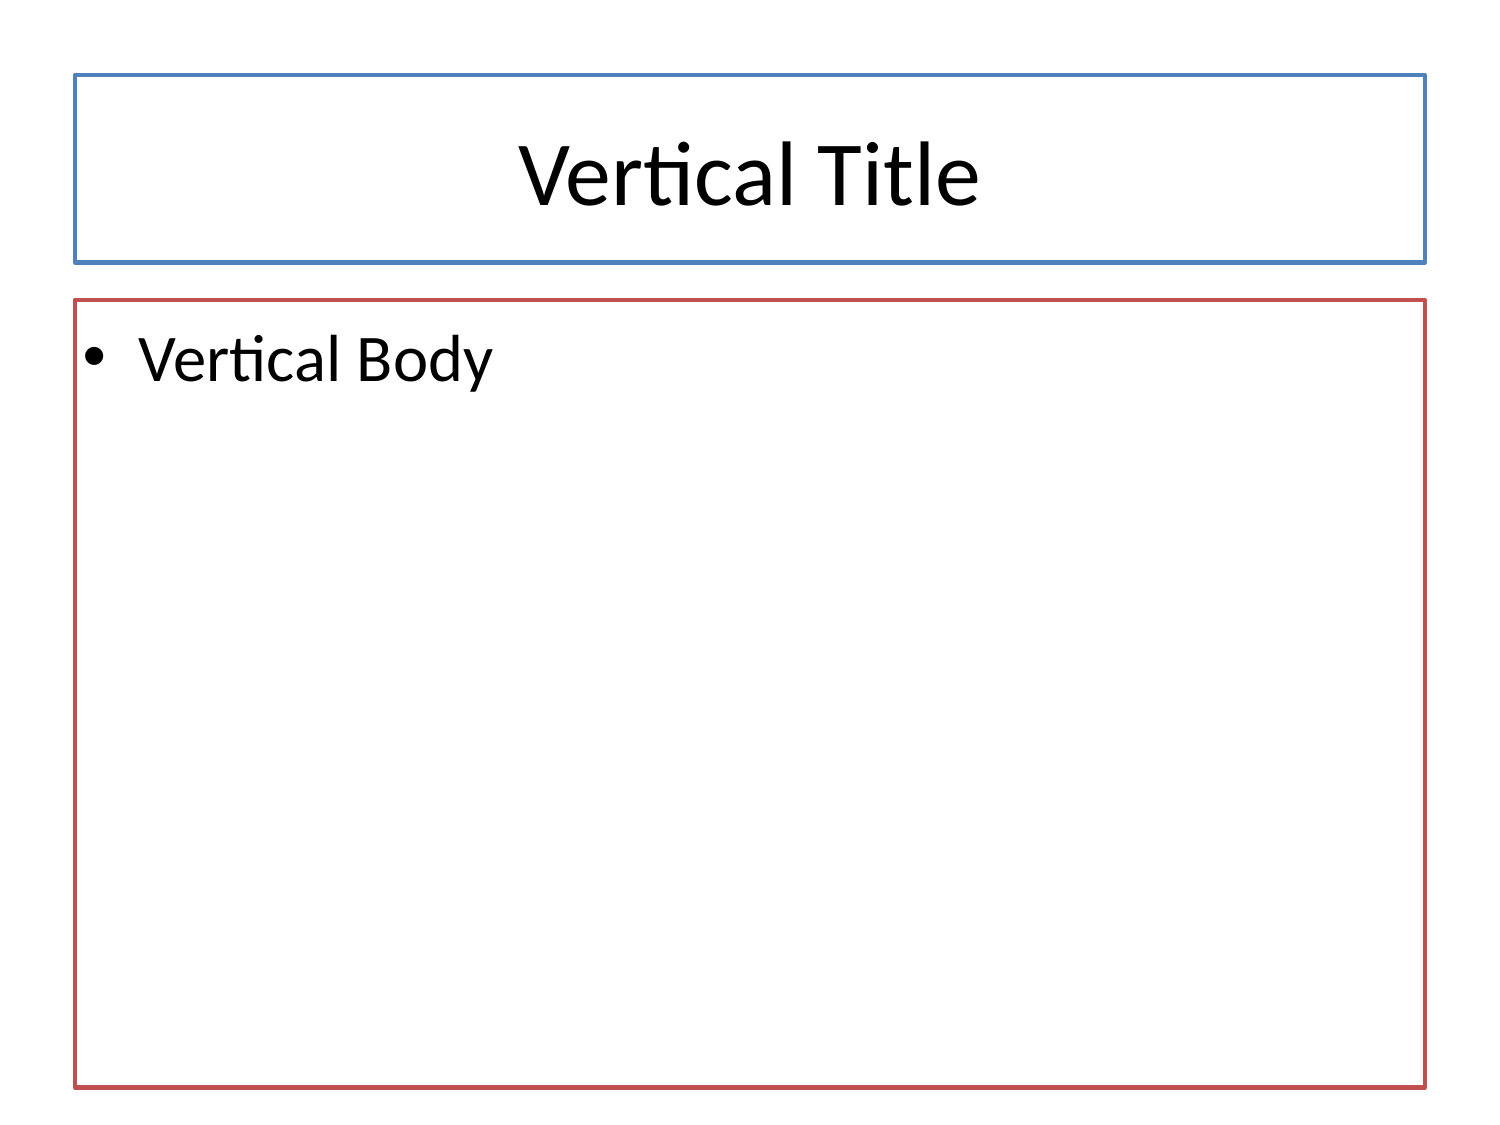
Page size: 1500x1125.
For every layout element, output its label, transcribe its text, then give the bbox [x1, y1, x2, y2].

list Vertical Body [73, 298, 1427, 1090]
title Vertical Title [73, 73, 1427, 265]
